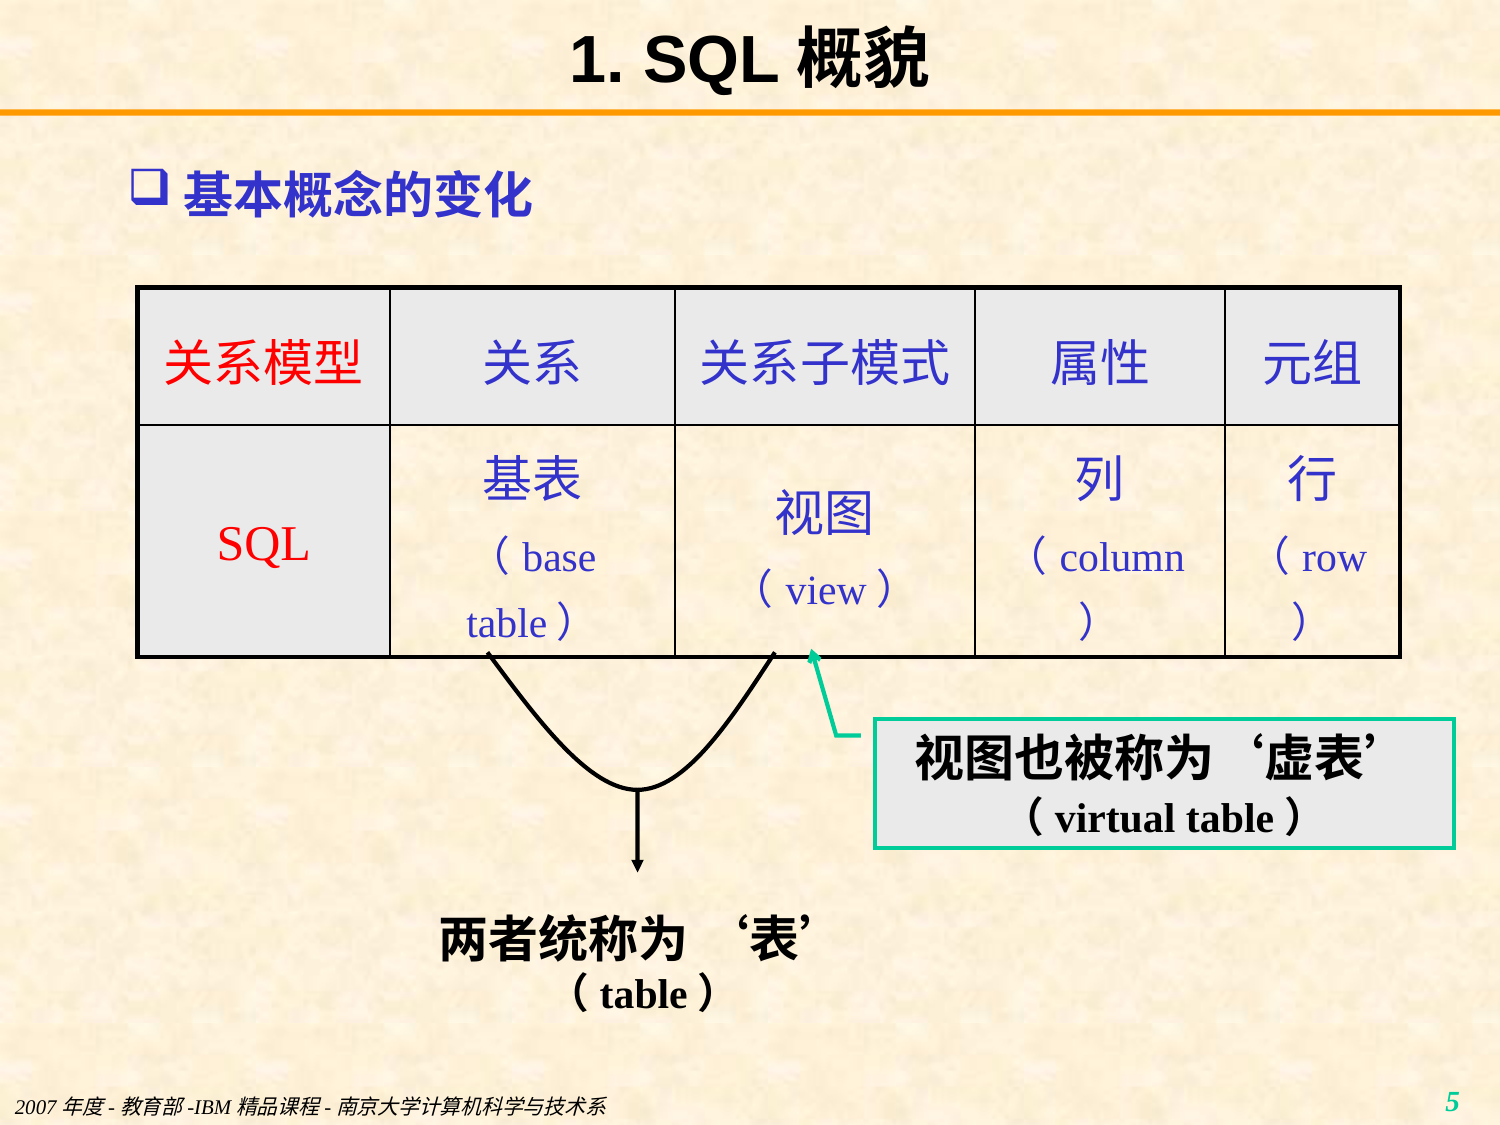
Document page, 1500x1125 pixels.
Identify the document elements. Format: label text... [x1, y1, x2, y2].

list 基本概念的变化 [112, 149, 1388, 1038]
text_box 2007年度-教育部-IBM精品课程-南京大学计算机科学与技术系 [0, 1093, 939, 1125]
title 1. SQL概貌 [112, 12, 1388, 101]
picture [0, 116, 1500, 1125]
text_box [362, 651, 926, 1027]
table_cell 行 （row） [1226, 426, 1398, 655]
table_header 关系模型 [140, 290, 389, 424]
picture [0, 0, 1500, 109]
text_box 视图也被称为‘虚表’ （virtual table） [929, 718, 1454, 848]
table_header 关系 [391, 290, 674, 424]
table_cell 基表 （base table） [391, 426, 674, 650]
table_cell SQL [140, 426, 389, 655]
table_header 关系子模式 [676, 290, 974, 424]
table_header 元组 [1226, 290, 1398, 424]
table_header 属性 [976, 290, 1224, 424]
table_cell 视图 （view） [676, 426, 974, 655]
text_box [1162, 1074, 1475, 1113]
table_cell 列 （column） [976, 426, 1224, 655]
